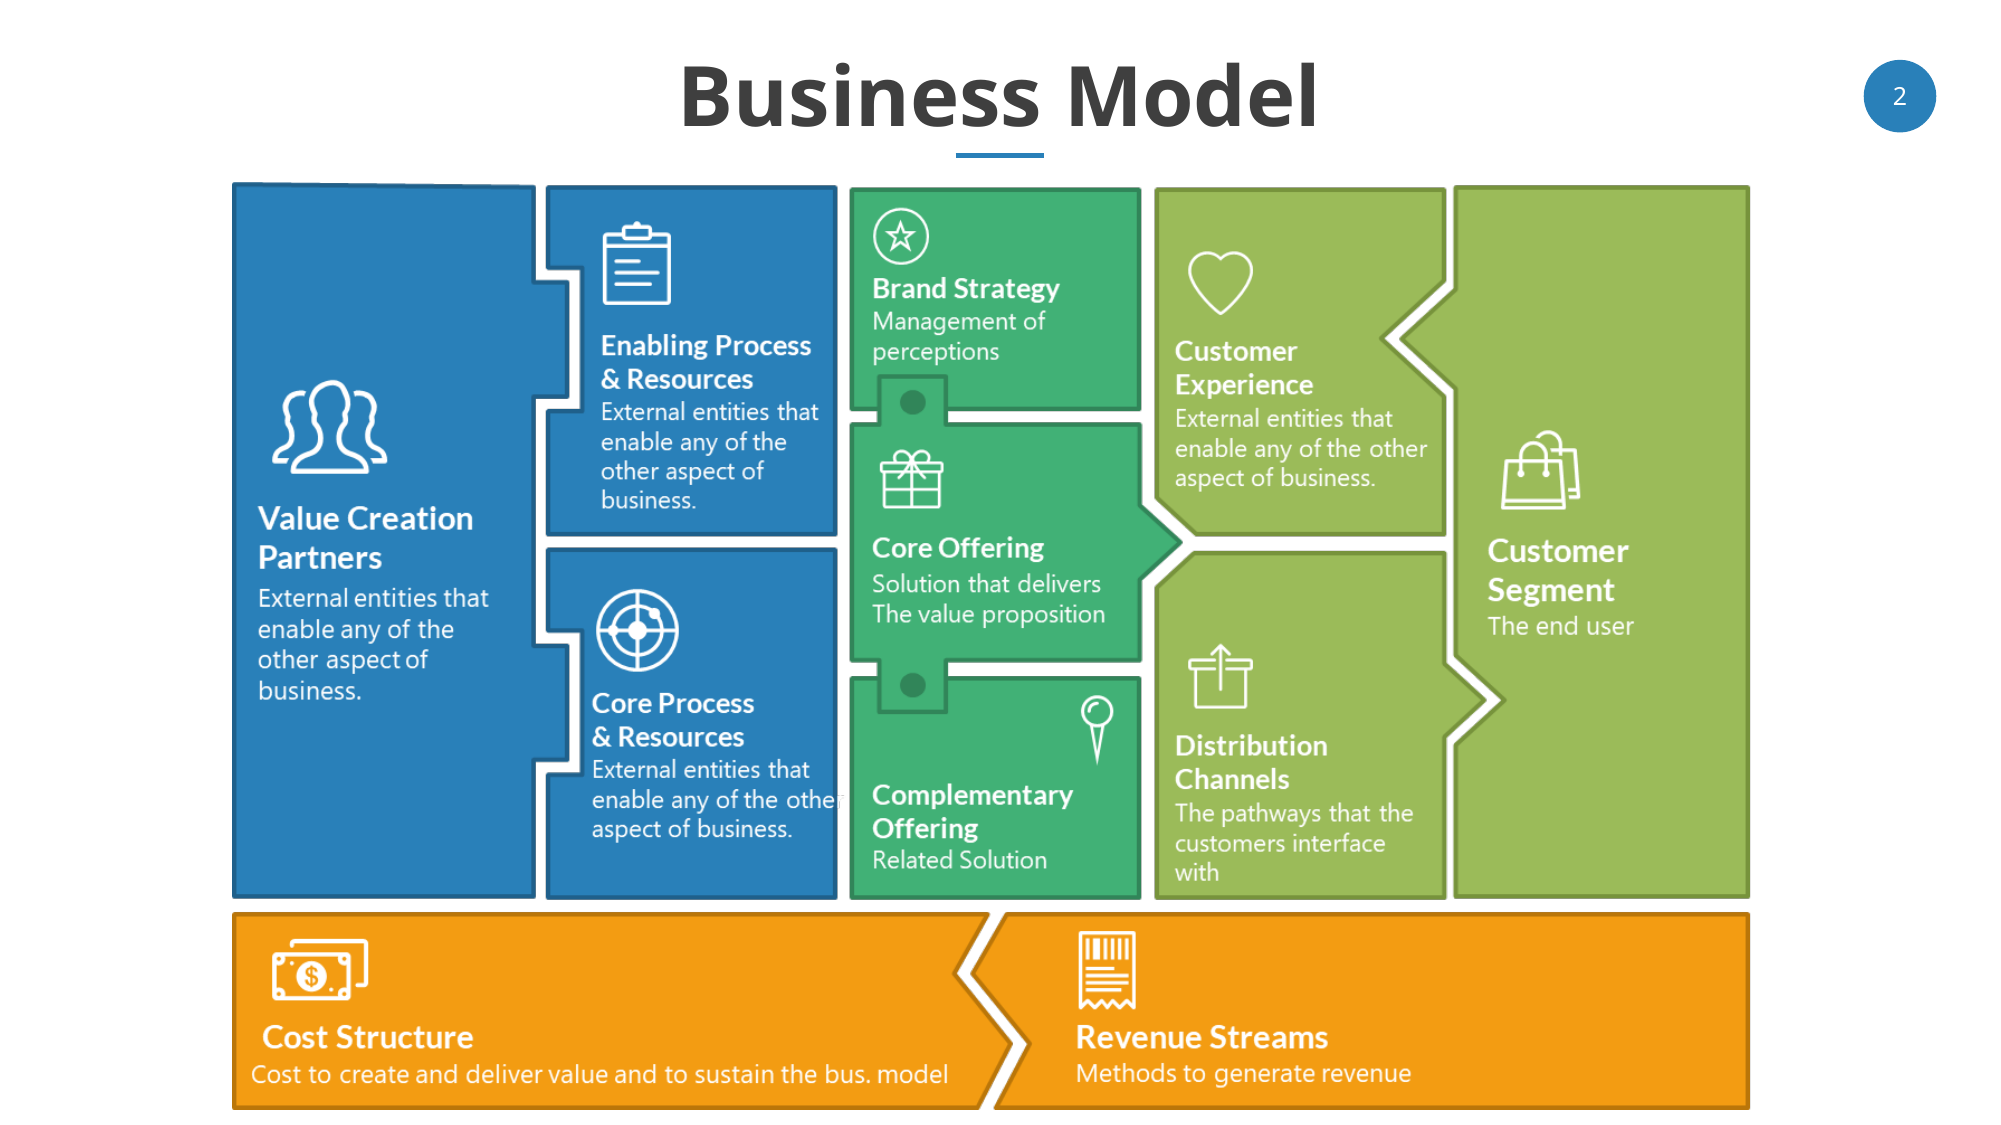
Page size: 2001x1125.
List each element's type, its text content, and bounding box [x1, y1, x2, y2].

picture [232, 182, 1768, 1110]
title Business Model [137, 29, 1863, 171]
slide_number 2 [1847, 67, 1953, 128]
